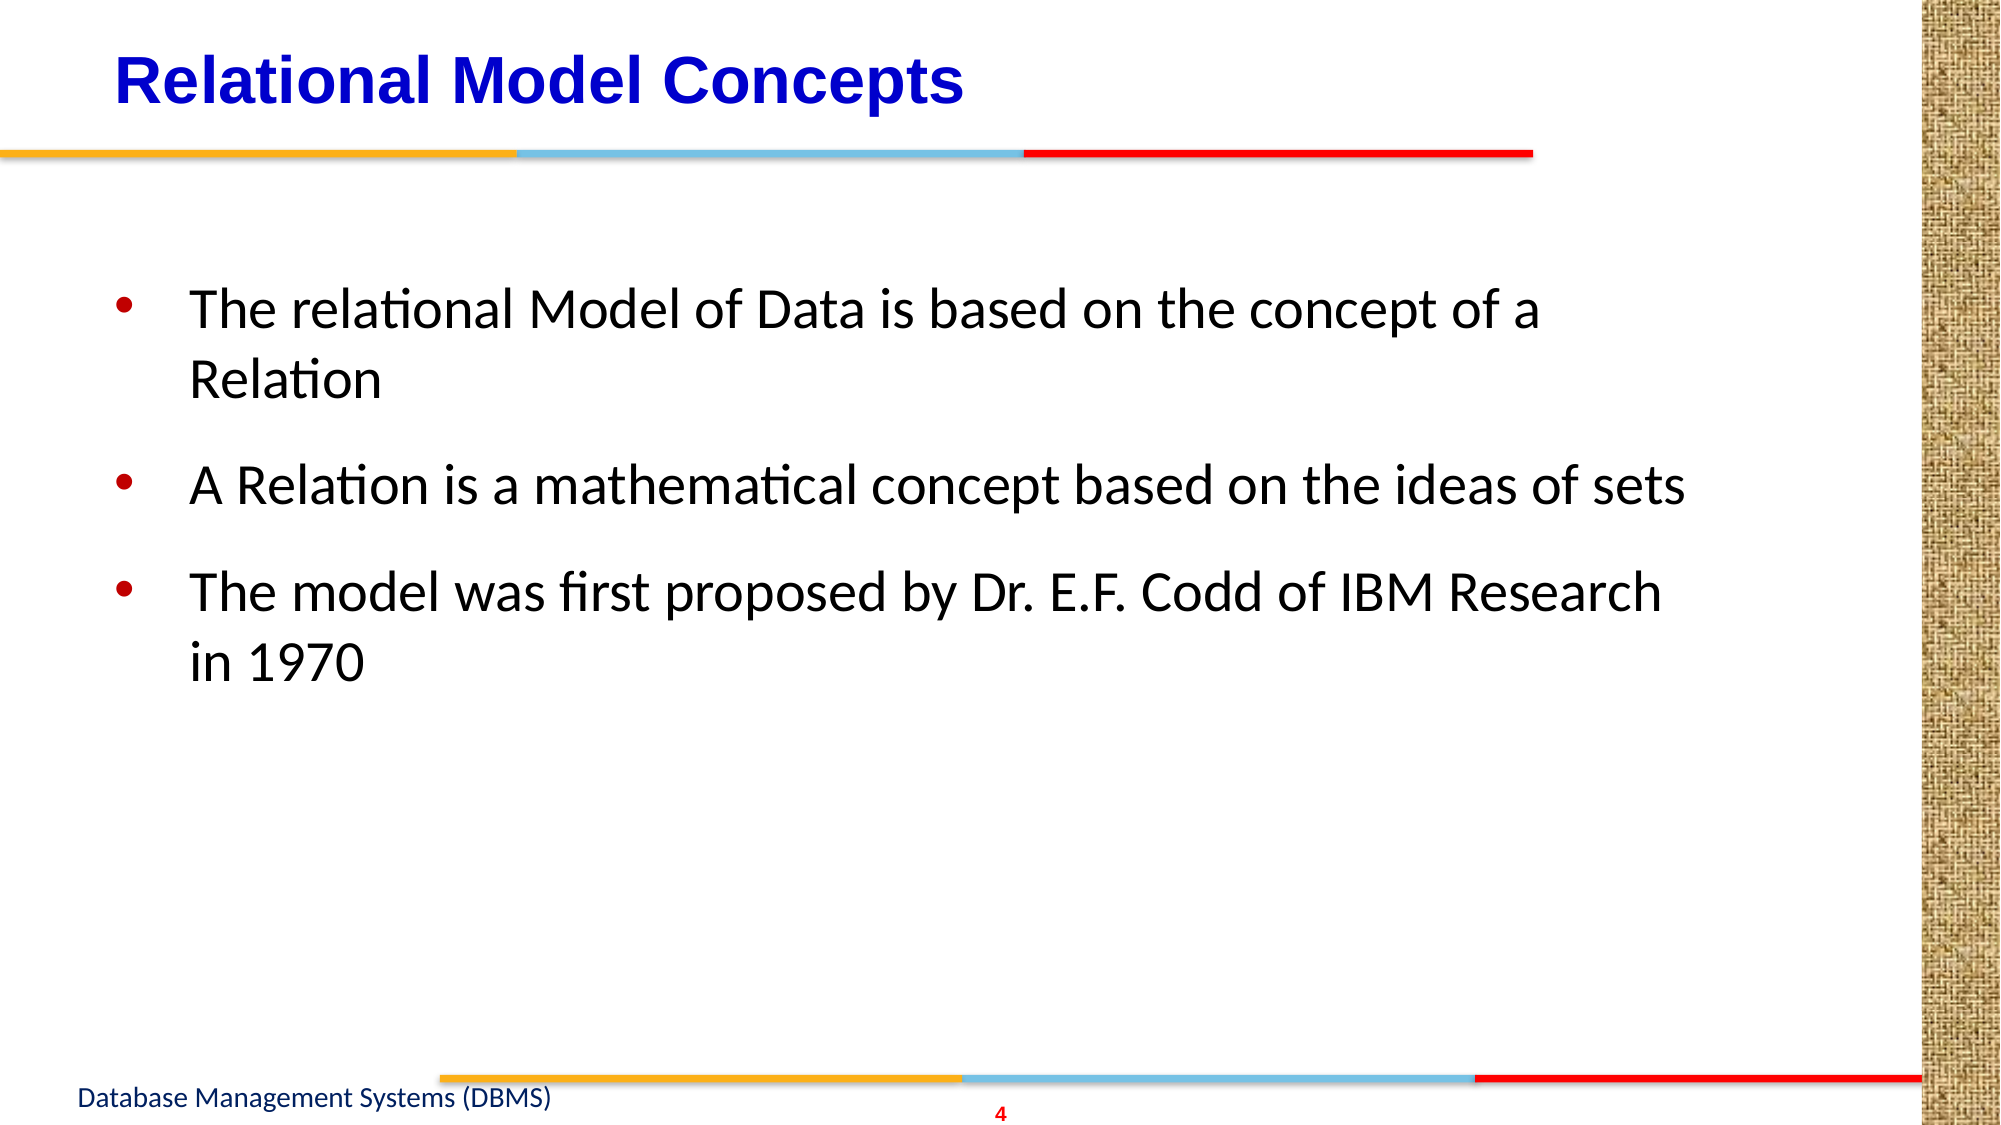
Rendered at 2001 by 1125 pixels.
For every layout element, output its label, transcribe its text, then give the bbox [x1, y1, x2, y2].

text_box [512, 185, 2000, 262]
picture [1921, 262, 2000, 1125]
picture [1921, 0, 2000, 185]
list The relational Model of Data is based on the concept of a Relation A Relation is a mathematical concept based on the ideas of sets The model was first proposed by Dr. E.F. Codd of IBM Research in 1970 [99, 262, 1722, 1005]
title Relational Model Concepts [99, 29, 1756, 218]
